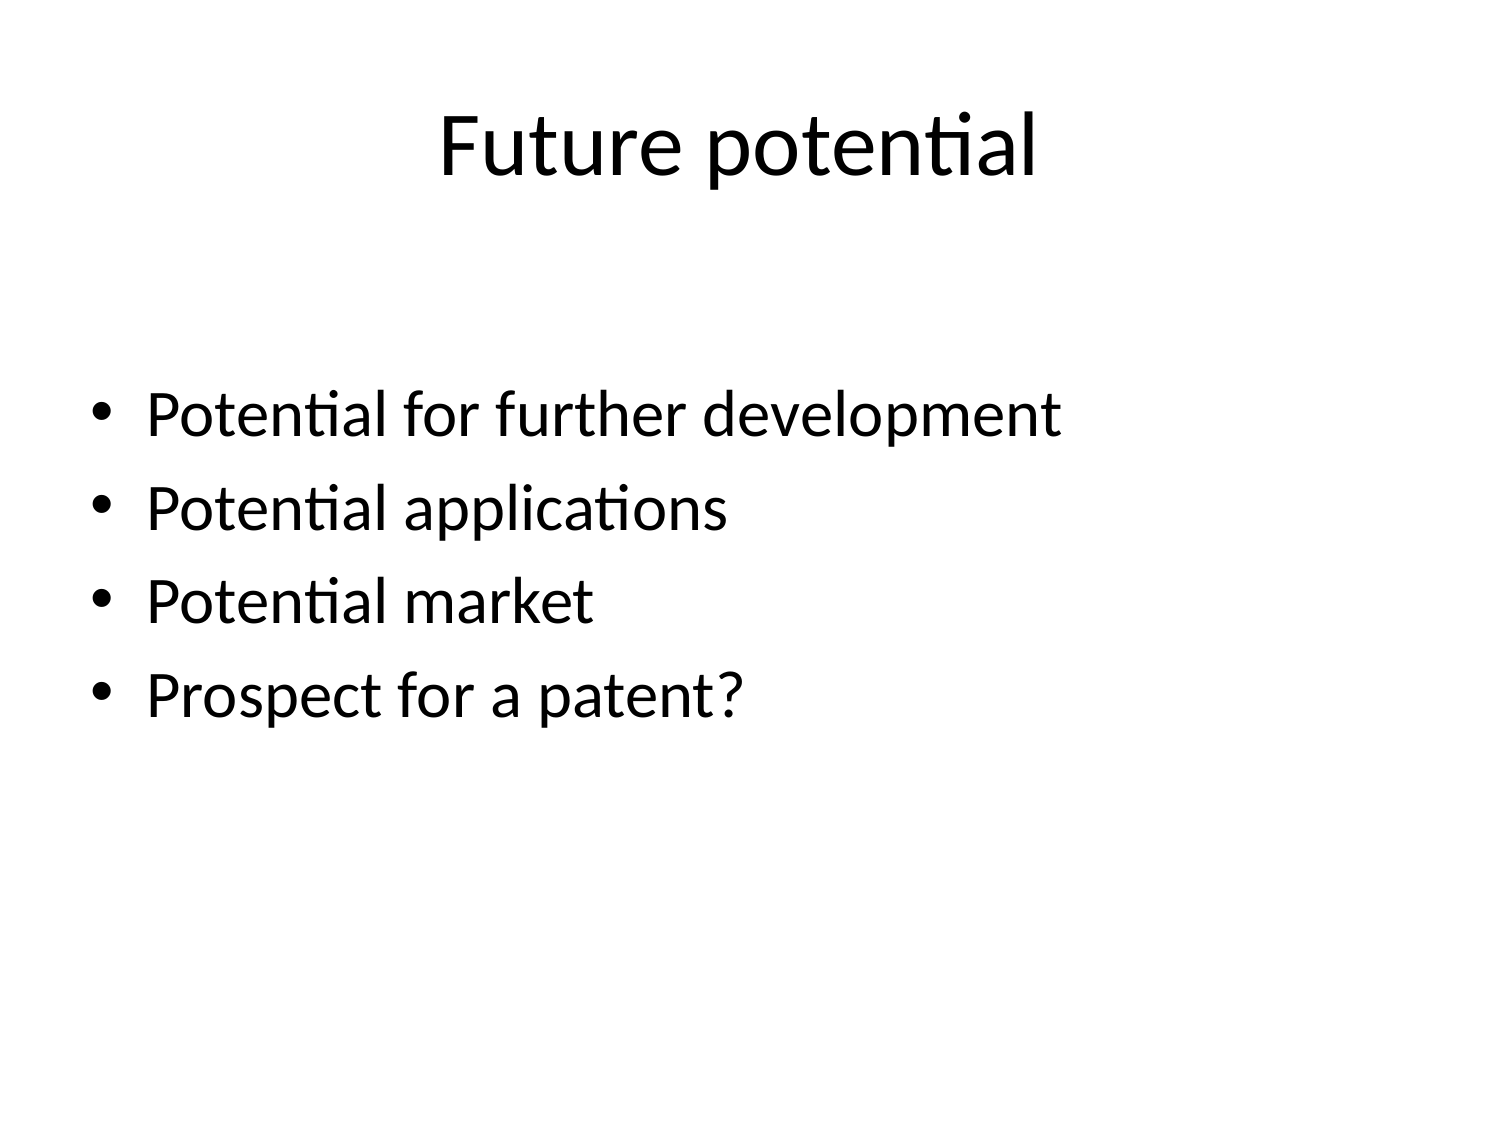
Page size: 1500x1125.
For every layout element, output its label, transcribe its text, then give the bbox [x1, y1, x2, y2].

title Future potential [75, 45, 1425, 233]
list Potential for further development Potential applications Potential market Prospect for a patent? [75, 362, 1425, 875]
